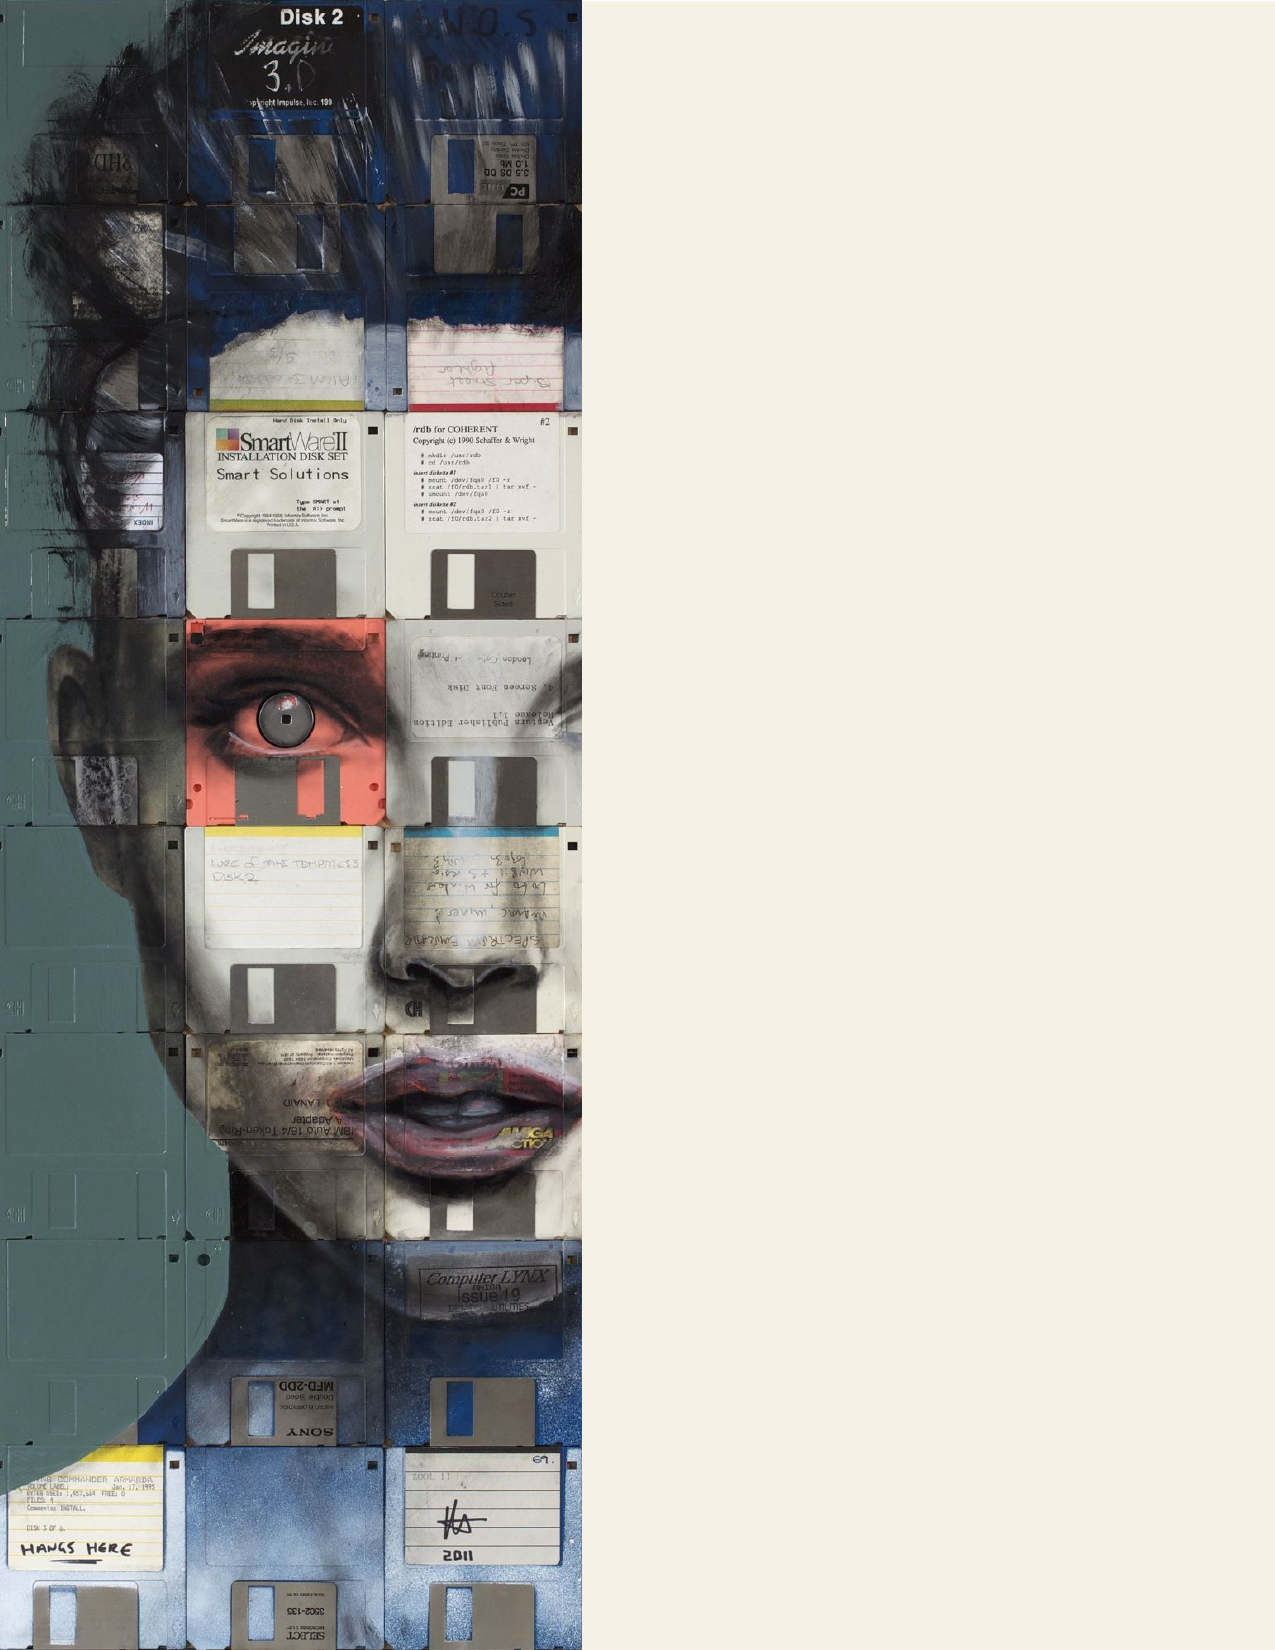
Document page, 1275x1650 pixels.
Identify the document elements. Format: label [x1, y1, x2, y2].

picture [0, 0, 582, 1650]
text_box [582, 0, 1275, 1650]
